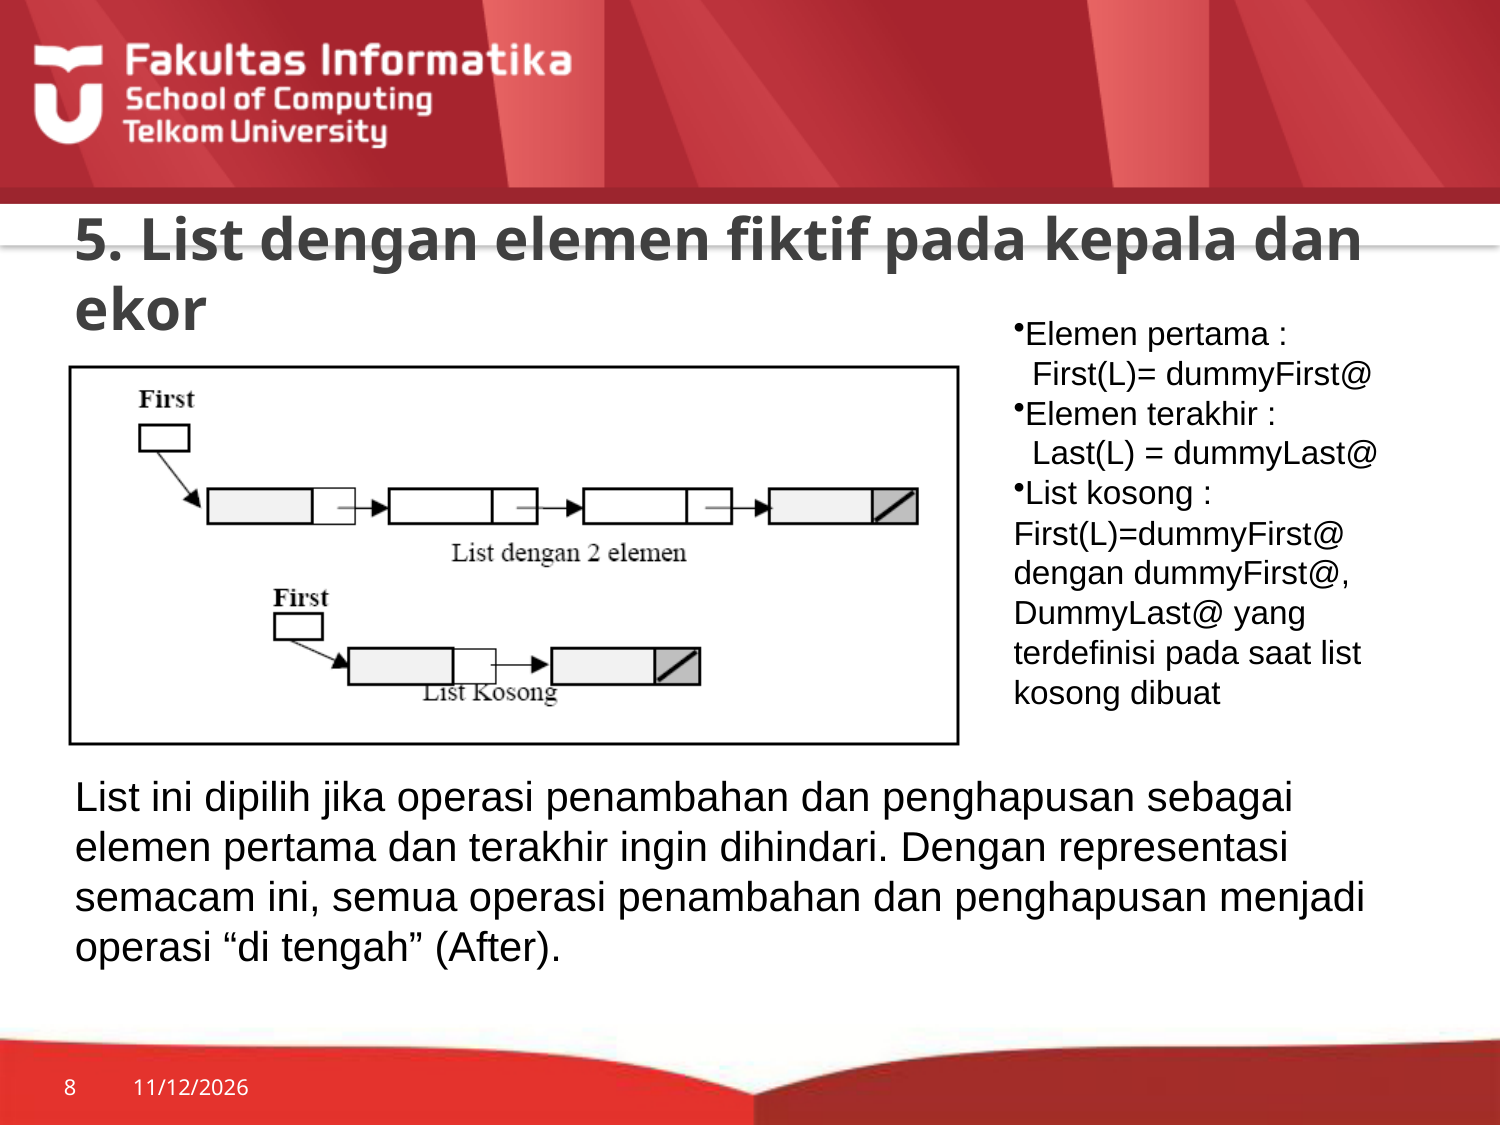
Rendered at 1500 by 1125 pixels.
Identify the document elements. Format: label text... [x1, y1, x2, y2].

slide_number 8 [63, 1058, 123, 1119]
title 5. List dengan elemen fiktif pada kepala dan ekor [59, 219, 1426, 325]
text_box List ini dipilih jika operasi penambahan dan penghapusan sebagai elemen pertama dan terakhir ingin dihindari. Dengan representasi semacam ini, semua operasi penambahan dan penghapusan menjadi operasi “di tengah” (After). [59, 762, 1426, 978]
picture [0, 0, 1500, 203]
picture [63, 360, 965, 751]
picture [0, 1024, 1500, 1125]
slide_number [132, 1058, 403, 1119]
text_box Elemen pertama : First(L)= dummyFirst@ Elemen terakhir : Last(L) = dummyLast@ List kosong : First(L)=dummyFirst@ dengan dummyFirst@, DummyLast@ yang terdefinisi pada saat list kosong dibuat [998, 304, 1433, 719]
